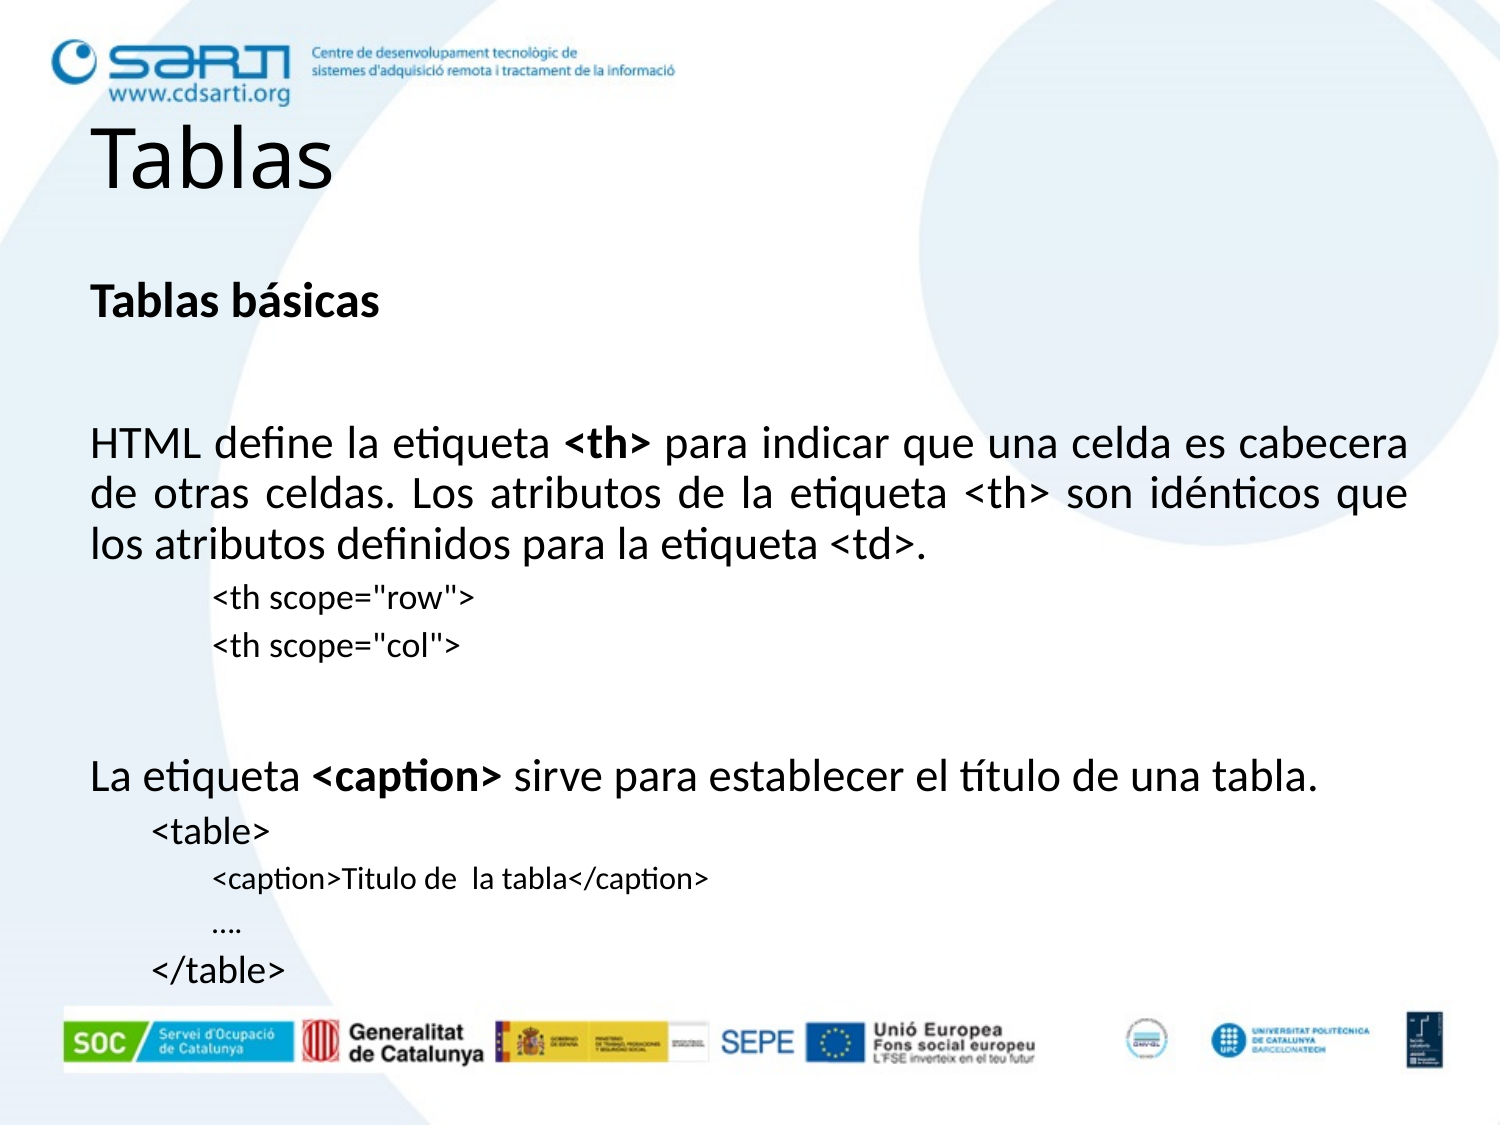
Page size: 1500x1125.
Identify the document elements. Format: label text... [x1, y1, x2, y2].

list Tablas básicas HTML define la etiqueta <th> para indicar que una celda es cabecera de otras celdas. Los atributos de la etiqueta <th> son idénticos que los atributos definidos para la etiqueta <td>. <th scope="row"> <th scope="col"> La etiqueta <caption> sirve para establecer el título de una tabla. <table> <caption>Titulo de la tabla</caption> …. </table> [75, 267, 1425, 1005]
picture [0, 0, 1500, 1125]
title Tablas [75, 90, 1425, 233]
